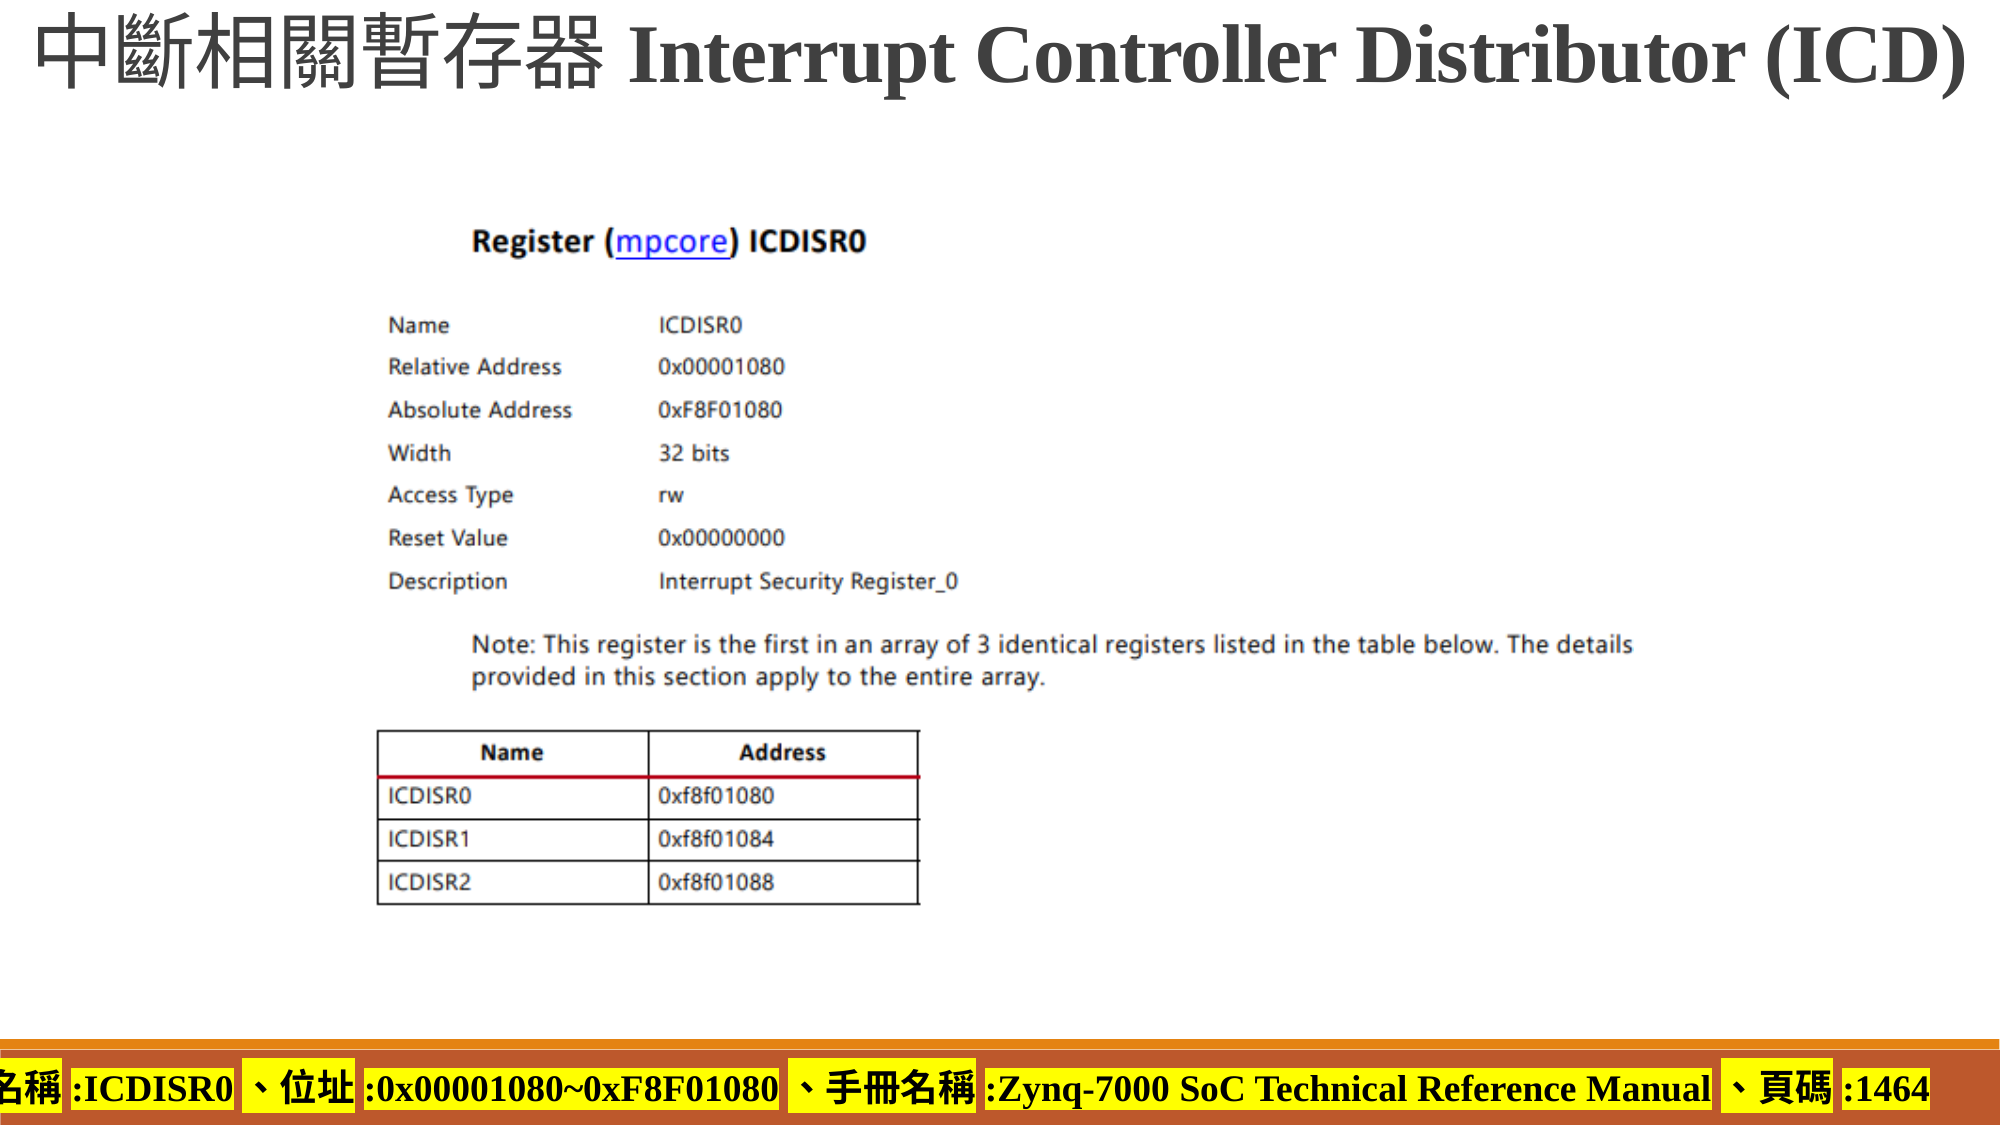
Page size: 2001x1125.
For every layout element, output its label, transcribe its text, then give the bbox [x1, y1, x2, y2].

text_box 中斷相關暫存器Interrupt Controller Distributor (ICD) [0, 7, 2000, 173]
text_box 名稱:ICDISR0、位址:0x00001080~0xF8F01080、手冊名稱:Zynq-7000 SoC Technical Reference Manual、頁碼:1464 [0, 1056, 1945, 1117]
picture [365, 211, 1634, 914]
